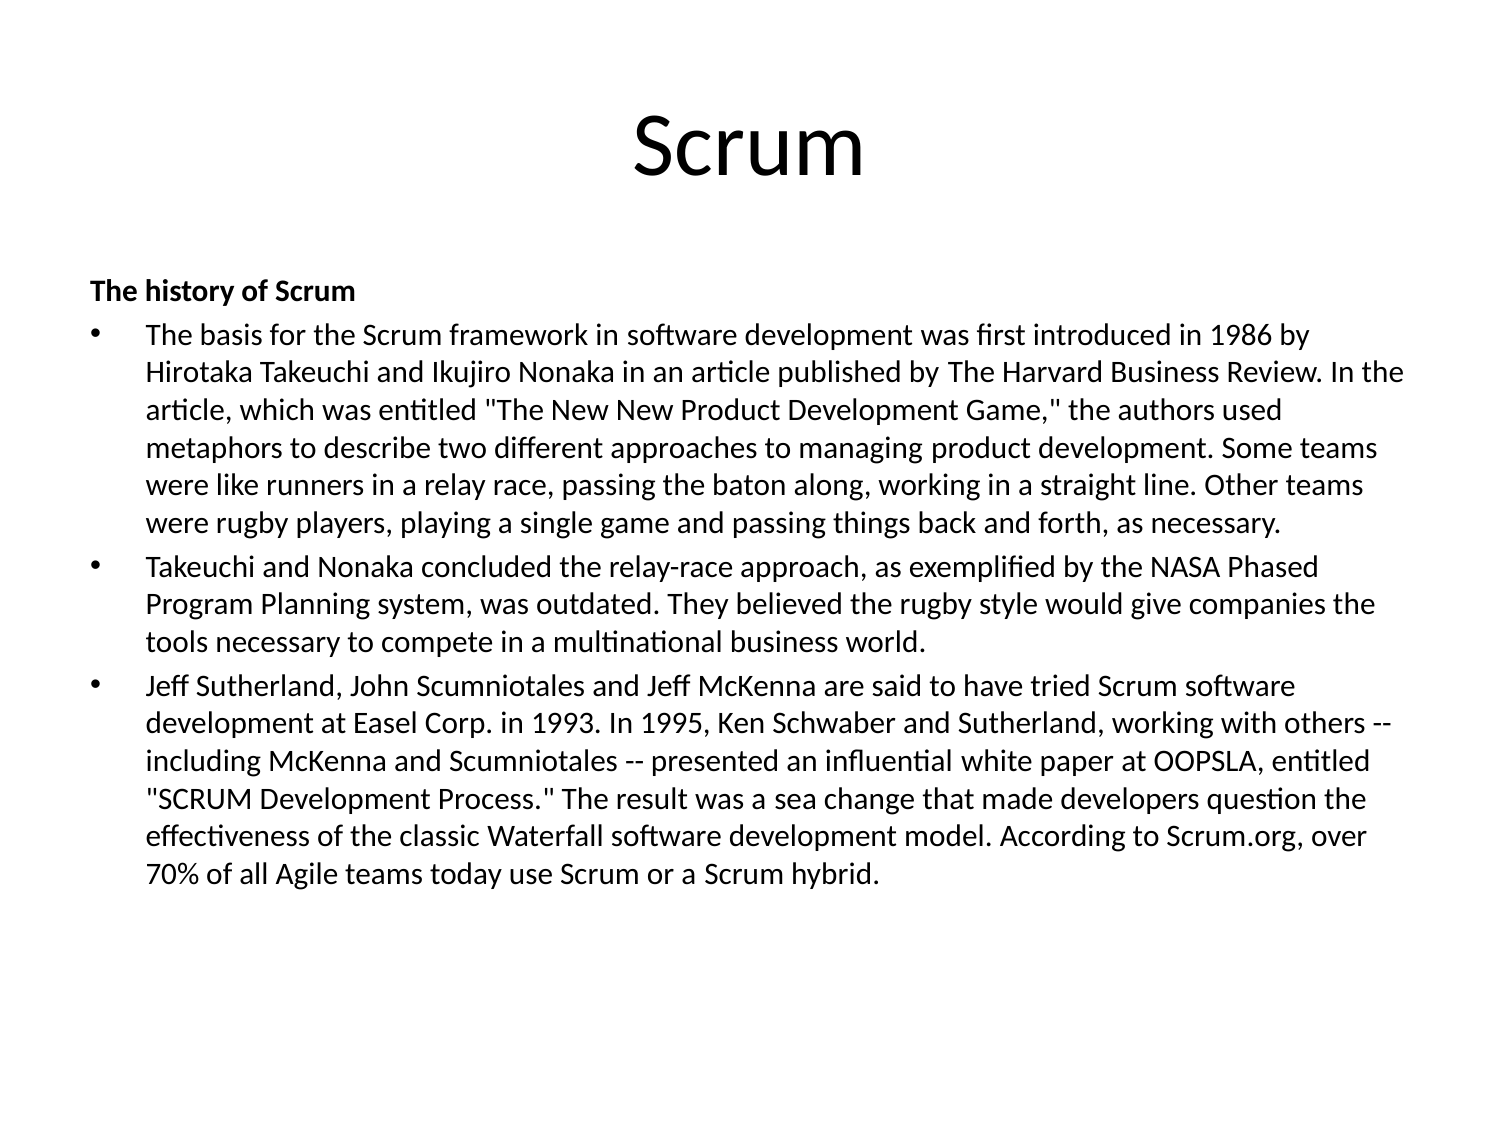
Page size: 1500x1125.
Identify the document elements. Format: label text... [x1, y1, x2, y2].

list The history of Scrum The basis for the Scrum framework in software development was first introduced in 1986 by Hirotaka Takeuchi and Ikujiro Nonaka in an article published by The Harvard Business Review. In the article, which was entitled "The New New Product Development Game," the authors used metaphors to describe two different approaches to managing product development. Some teams were like runners in a relay race, passing the baton along, working in a straight line. Other teams were rugby players, playing a single game and passing things back and forth, as necessary. Takeuchi and Nonaka concluded the relay-race approach, as exemplified by the NASA Phased Program Planning system, was outdated. They believed the rugby style would give companies the tools necessary to compete in a multinational business world. Jeff Sutherland, John Scumniotales and Jeff McKenna are said to have tried Scrum software development at Easel Corp. in 1993. In 1995, Ken Schwaber and Sutherland, working with others -- including McKenna and Scumniotales -- presented an influential white paper at OOPSLA, entitled "SCRUM Development Process." The result was a sea change that made developers question the effectiveness of the classic Waterfall software development model. According to Scrum.org, over 70% of all Agile teams today use Scrum or a Scrum hybrid. [75, 262, 1425, 1005]
title Scrum [75, 45, 1425, 233]
